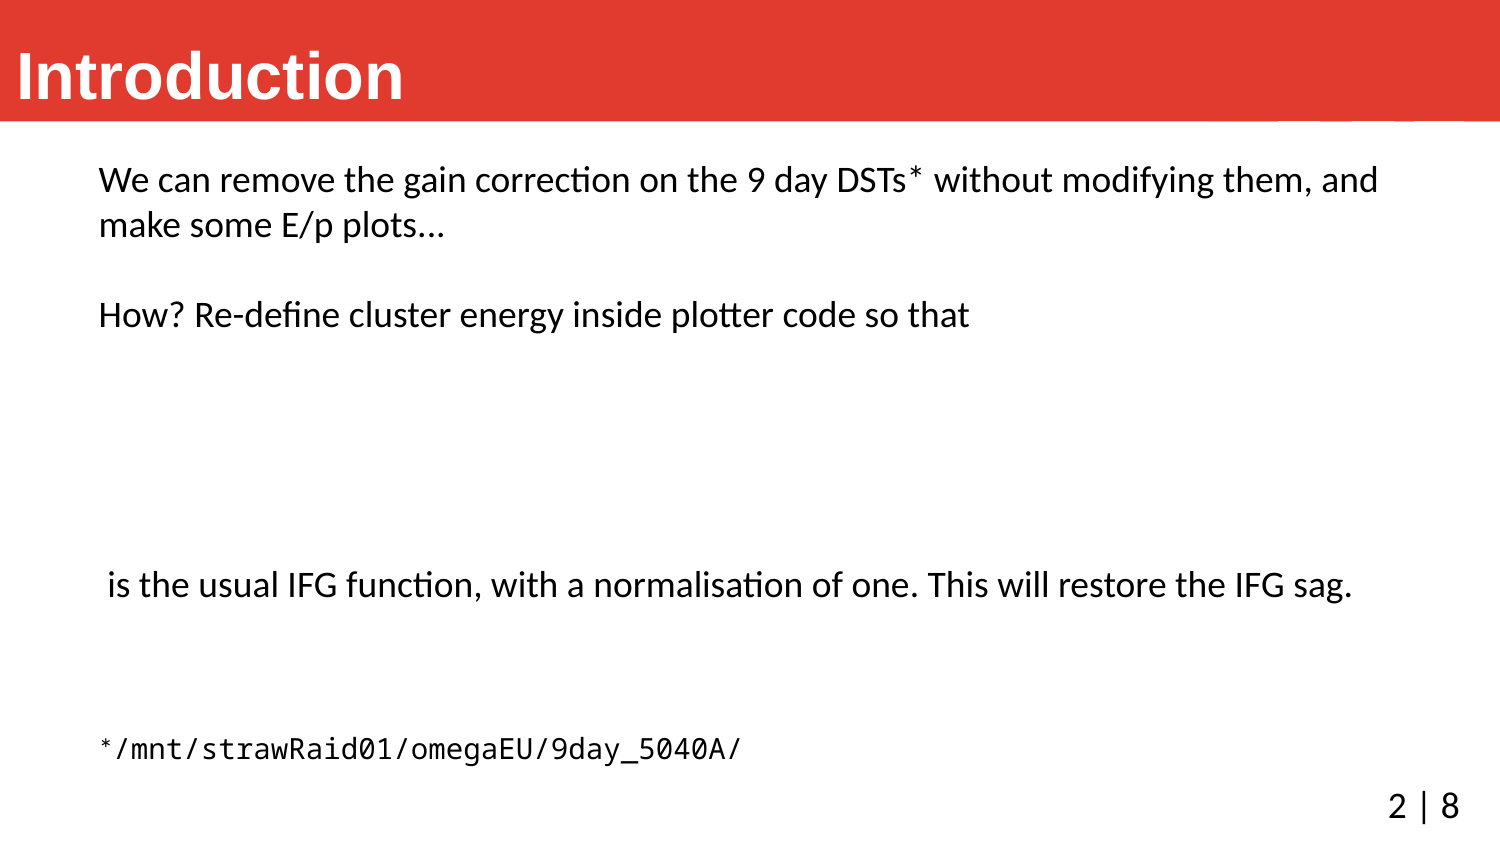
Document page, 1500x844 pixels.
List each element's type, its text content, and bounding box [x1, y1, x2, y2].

text_box [1208, 34, 1500, 122]
text_box Introduction [1, 25, 421, 120]
